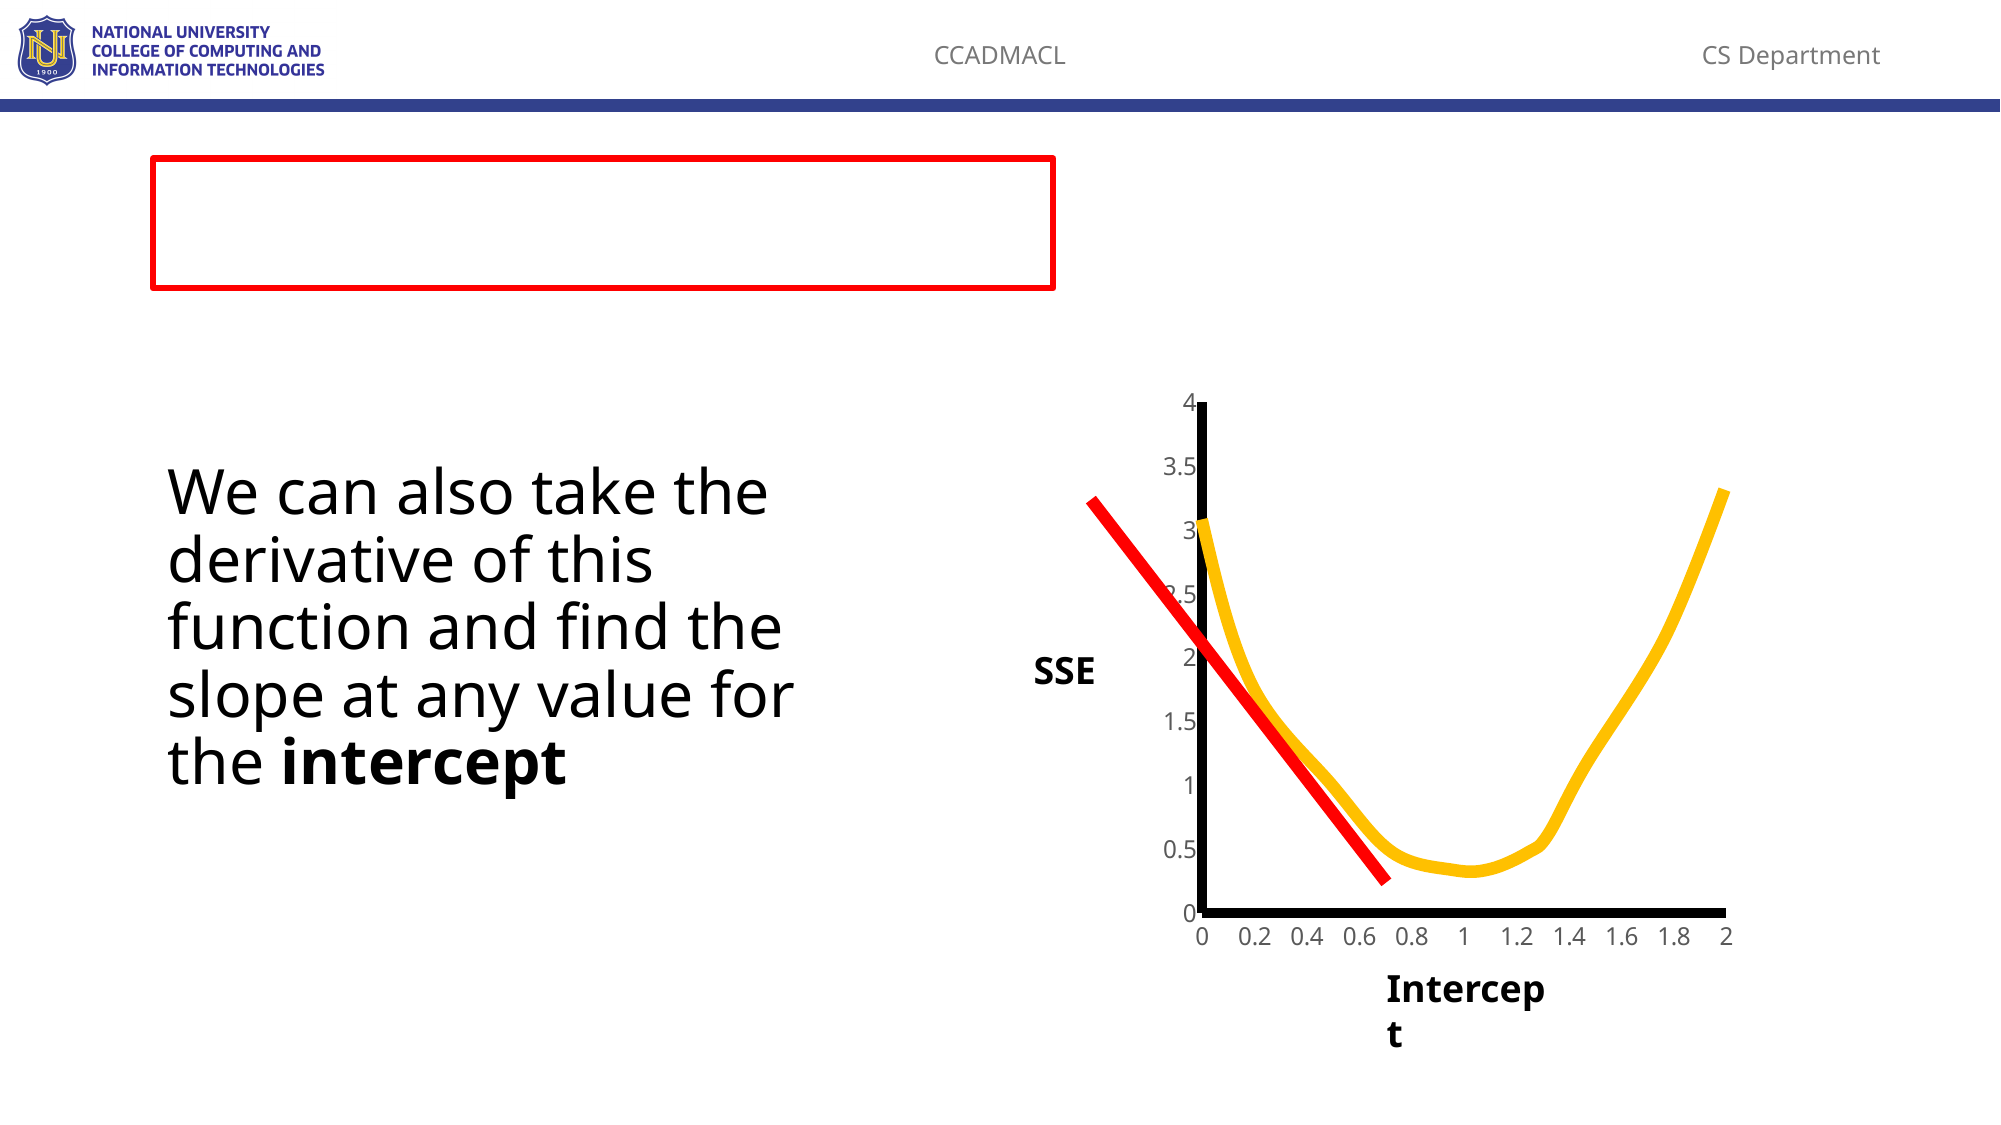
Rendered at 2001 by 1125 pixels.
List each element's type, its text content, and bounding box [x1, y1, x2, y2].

picture [0, 0, 337, 99]
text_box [1090, 499, 1387, 883]
text_box We can also take the derivative of this function and find the slope at any value for the intercept [153, 453, 869, 799]
chart [1162, 384, 1734, 955]
text_box Intercept [1371, 957, 1575, 1062]
text_box SSE [1018, 639, 1090, 700]
